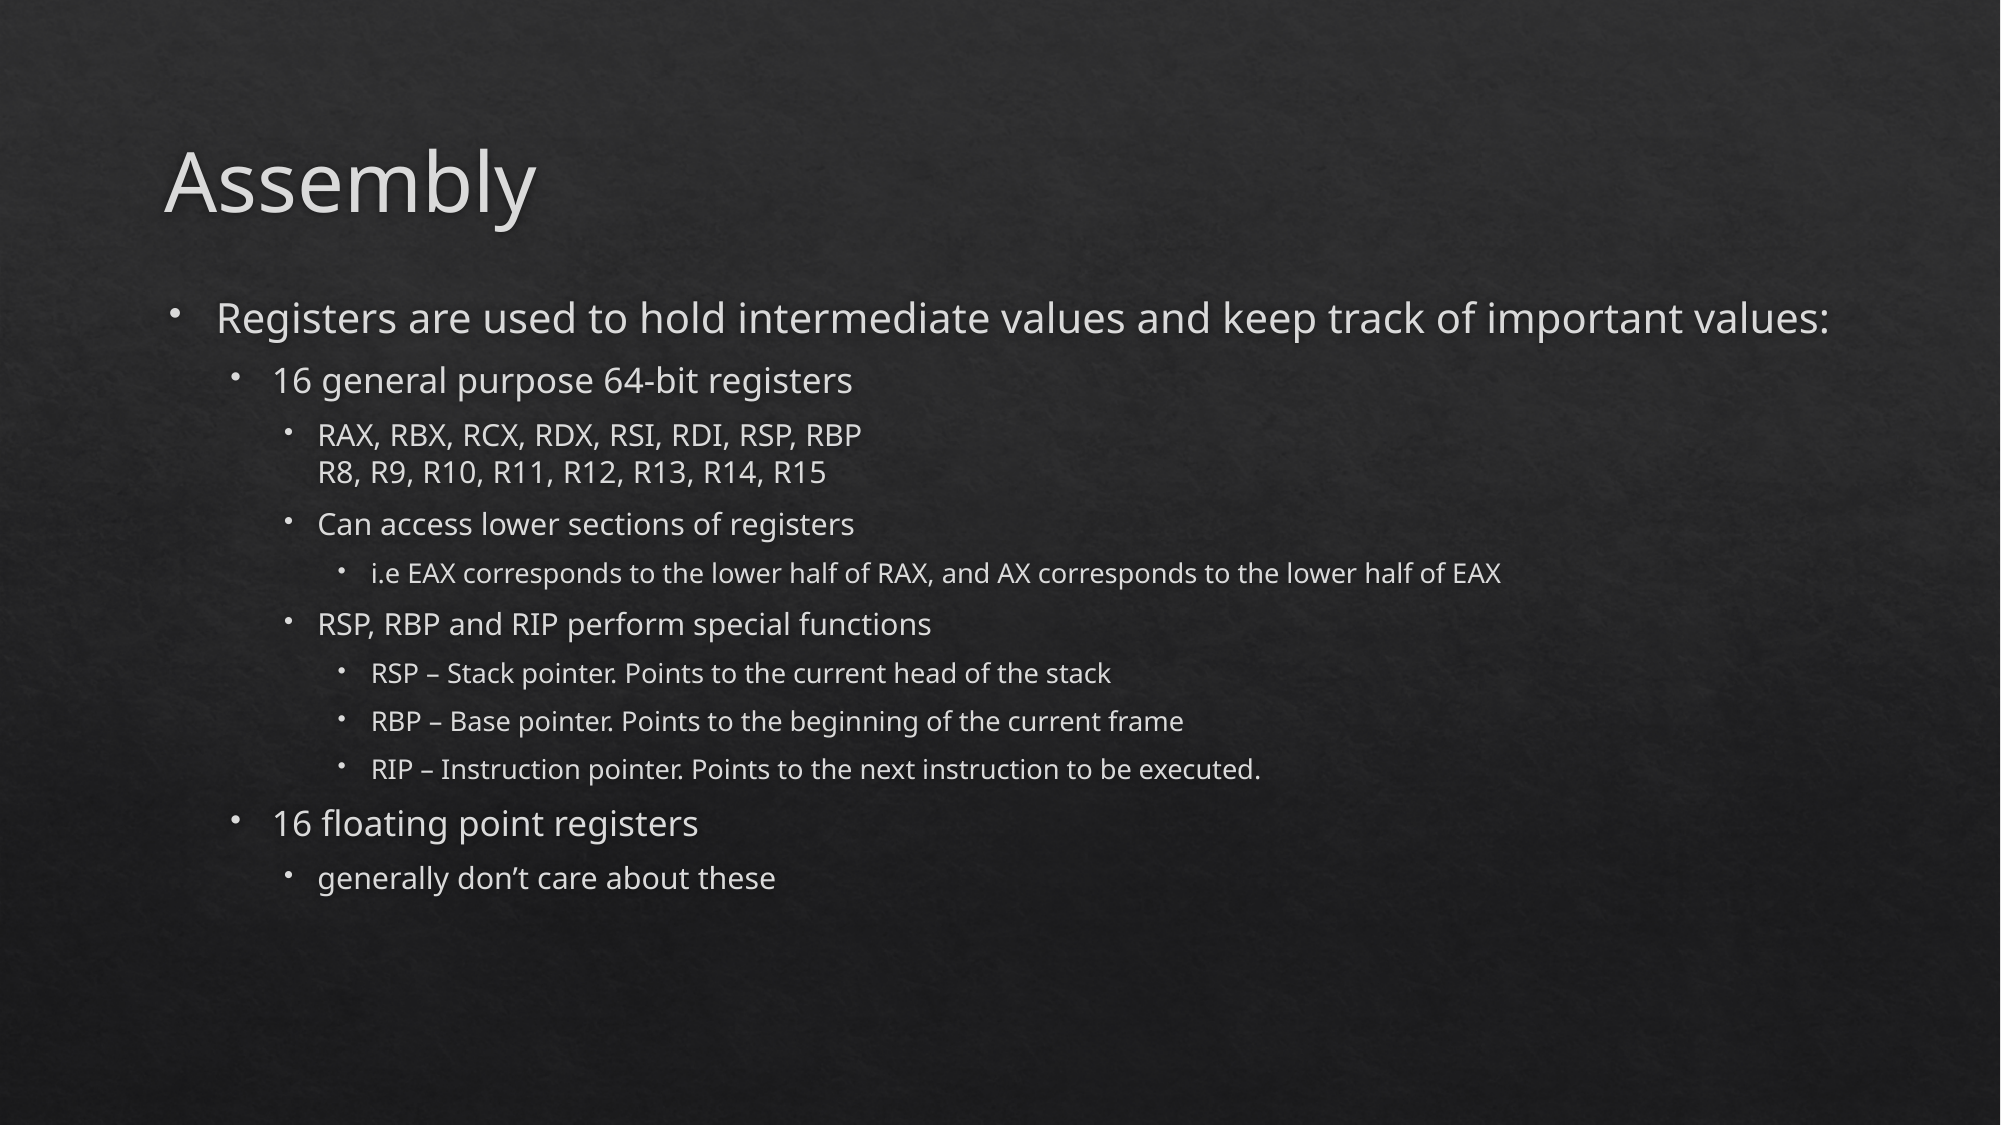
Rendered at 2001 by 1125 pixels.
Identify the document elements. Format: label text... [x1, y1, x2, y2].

list Registers are used to hold intermediate values and keep track of important values: 16 general purpose 64-bit registers RAX, RBX, RCX, RDX, RSI, RDI, RSP, RBP R8, R9, R10, R11, R12, R13, R14, R15 Can access lower sections of registers i.e EAX corresponds to the lower half of RAX, and AX corresponds to the lower half of EAX RSP, RBP and RIP perform special functions RSP – Stack pointer. Points to the current head of the stack RBP – Base pointer. Points to the beginning of the current frame RIP – Instruction pointer. Points to the next instruction to be executed. 16 floating point registers generally don’t care about these [149, 284, 1849, 950]
title Assembly [149, 99, 1849, 260]
